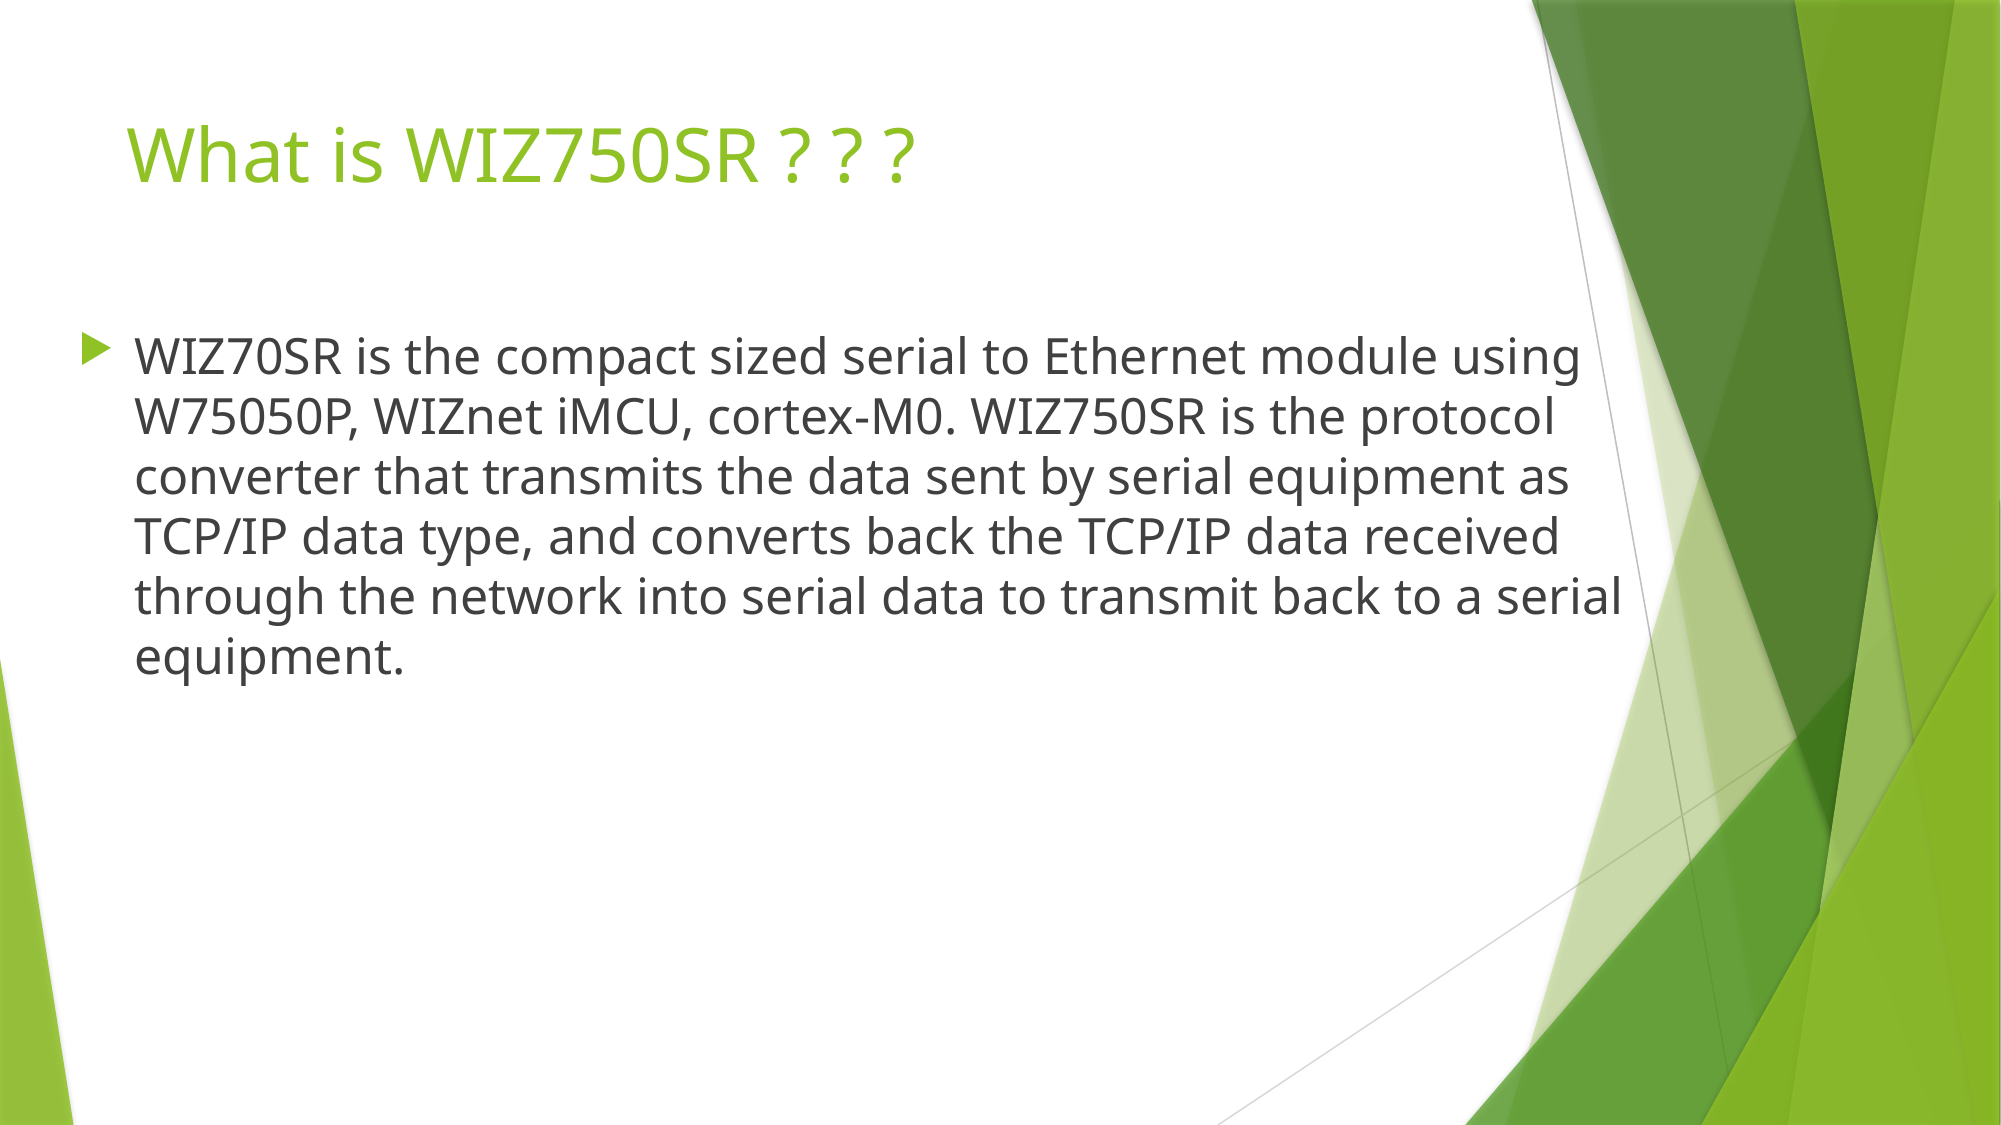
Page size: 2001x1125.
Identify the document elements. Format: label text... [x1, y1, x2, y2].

title What is WIZ750SR ? ? ? [111, 99, 1522, 316]
list WIZ70SR is the compact sized serial to Ethernet module using W75050P, WIZnet iMCU, cortex-M0. WIZ750SR is the protocol converter that transmits the data sent by serial equipment as TCP/IP data type, and converts back the TCP/IP data received through the network into serial data to transmit back to a serial equipment. [63, 316, 1646, 954]
